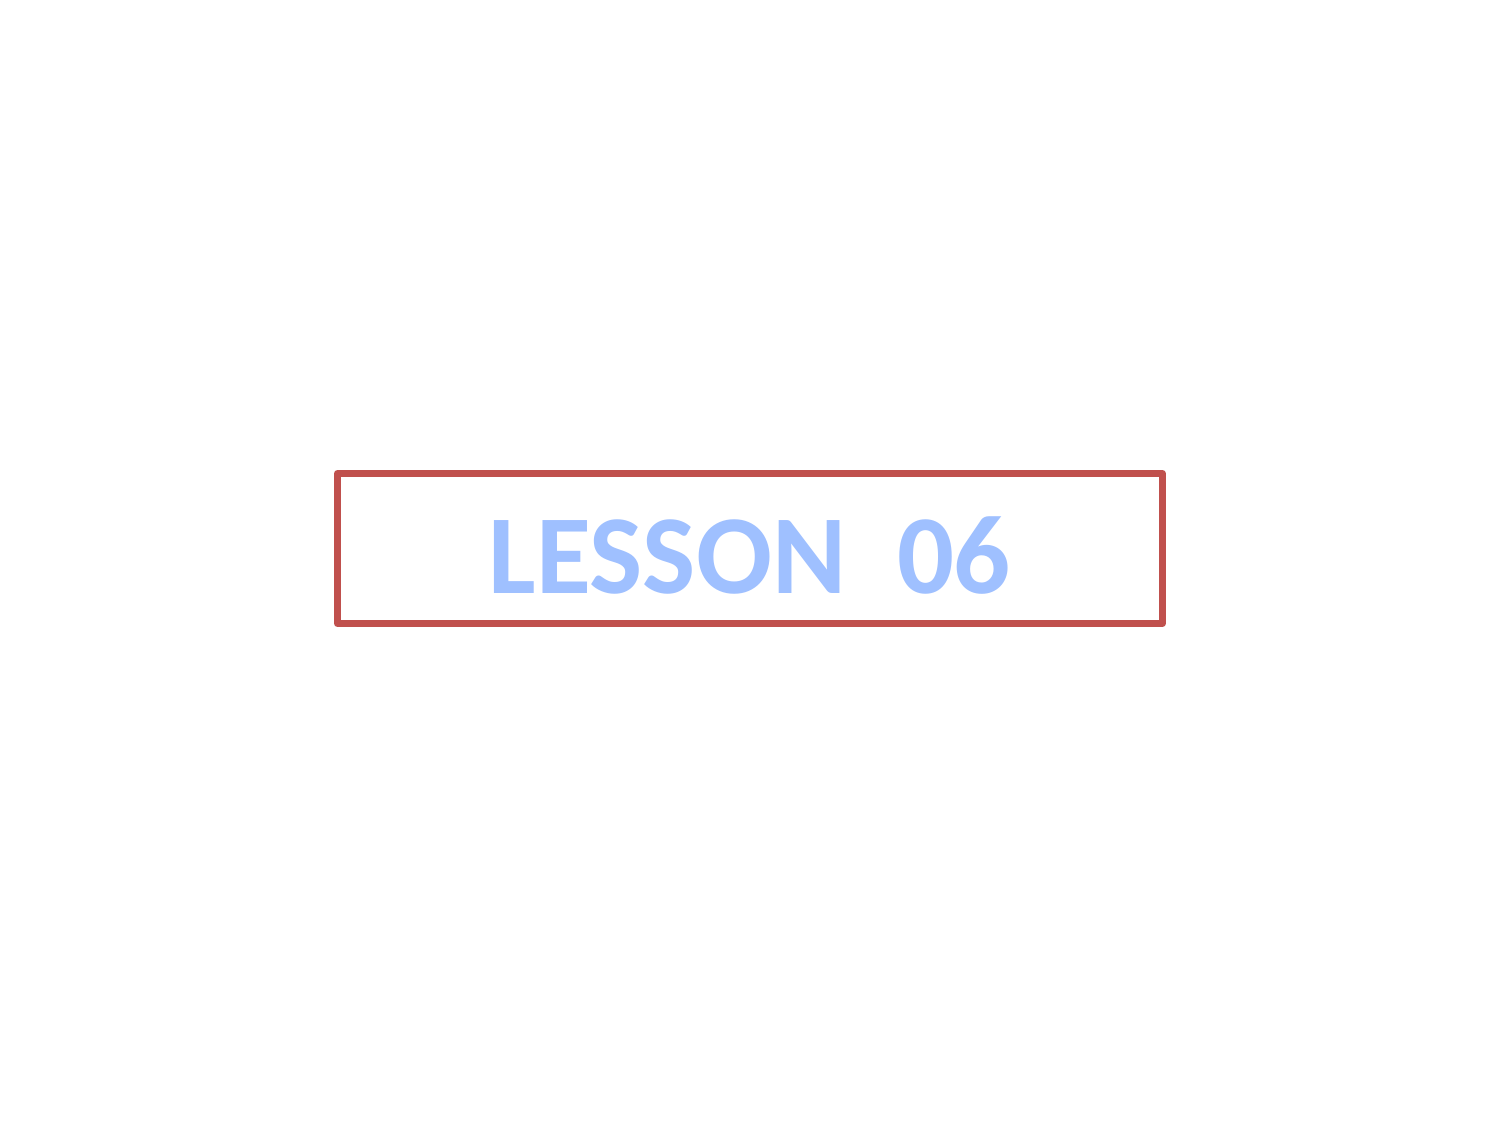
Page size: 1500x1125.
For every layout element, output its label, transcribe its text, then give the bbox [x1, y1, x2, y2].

text_box LESSON 06 [334, 470, 1166, 627]
